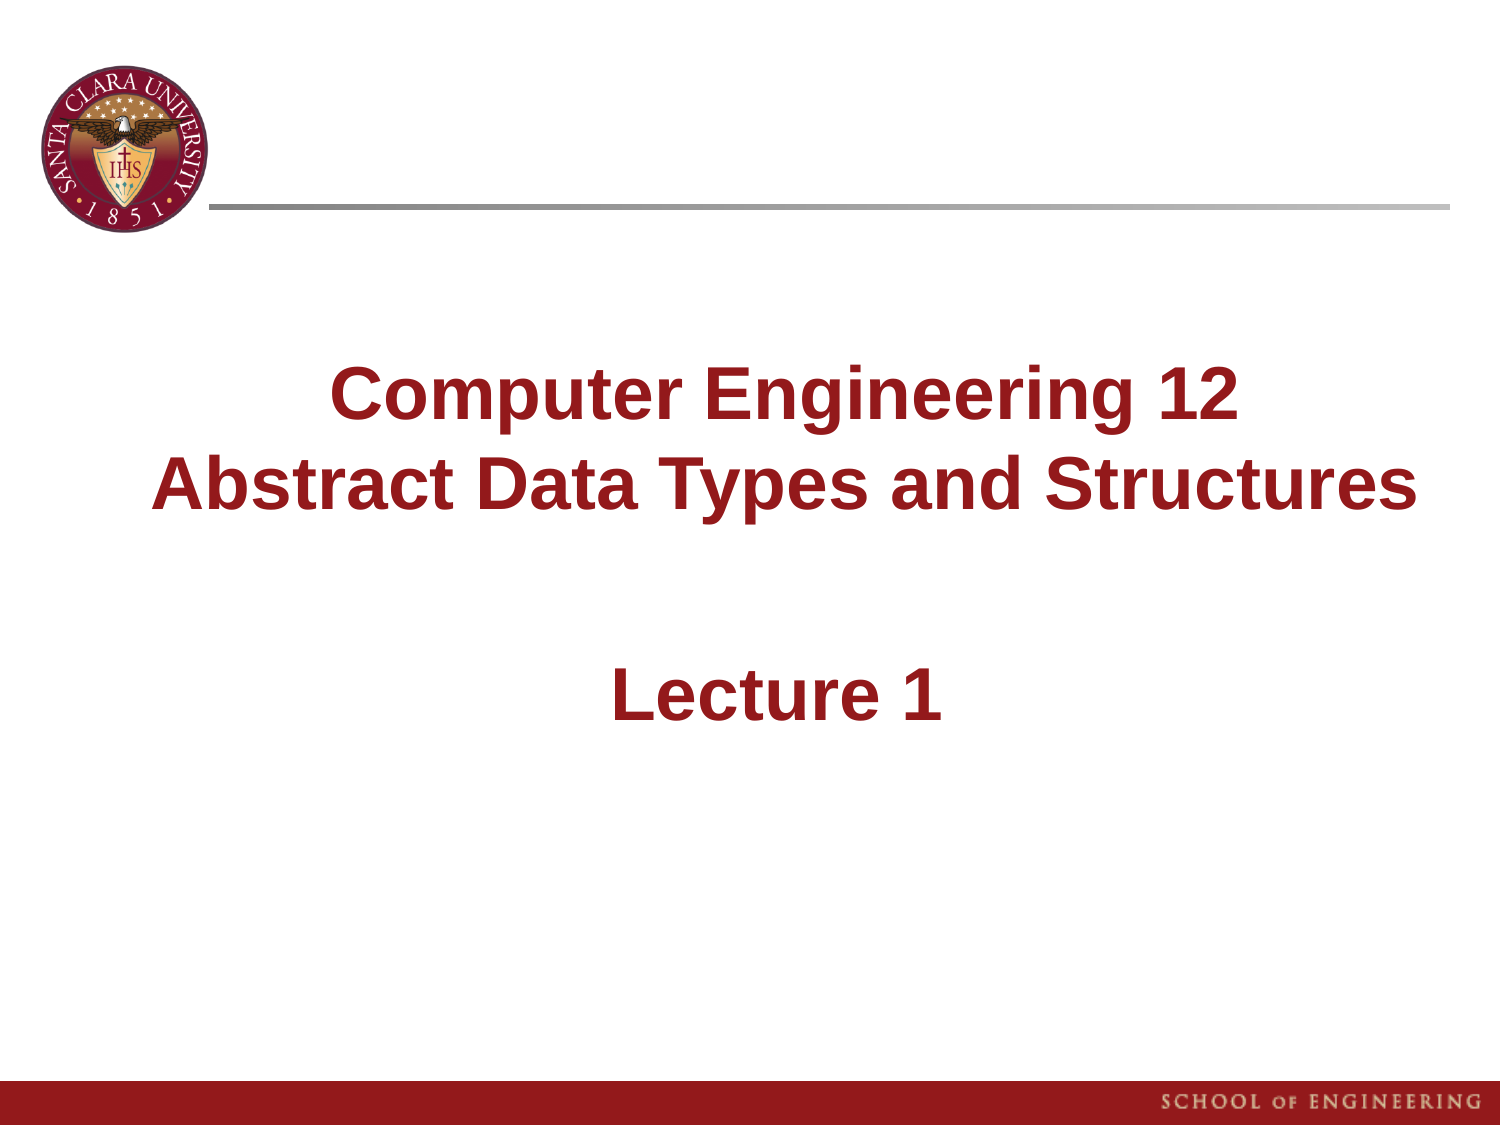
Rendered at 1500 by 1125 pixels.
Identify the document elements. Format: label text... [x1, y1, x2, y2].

subtitle Lecture 1 [225, 637, 1329, 965]
title Computer Engineering 12 Abstract Data Types and Structures [112, 278, 1459, 591]
picture [37, 63, 209, 235]
picture [1149, 1091, 1489, 1115]
